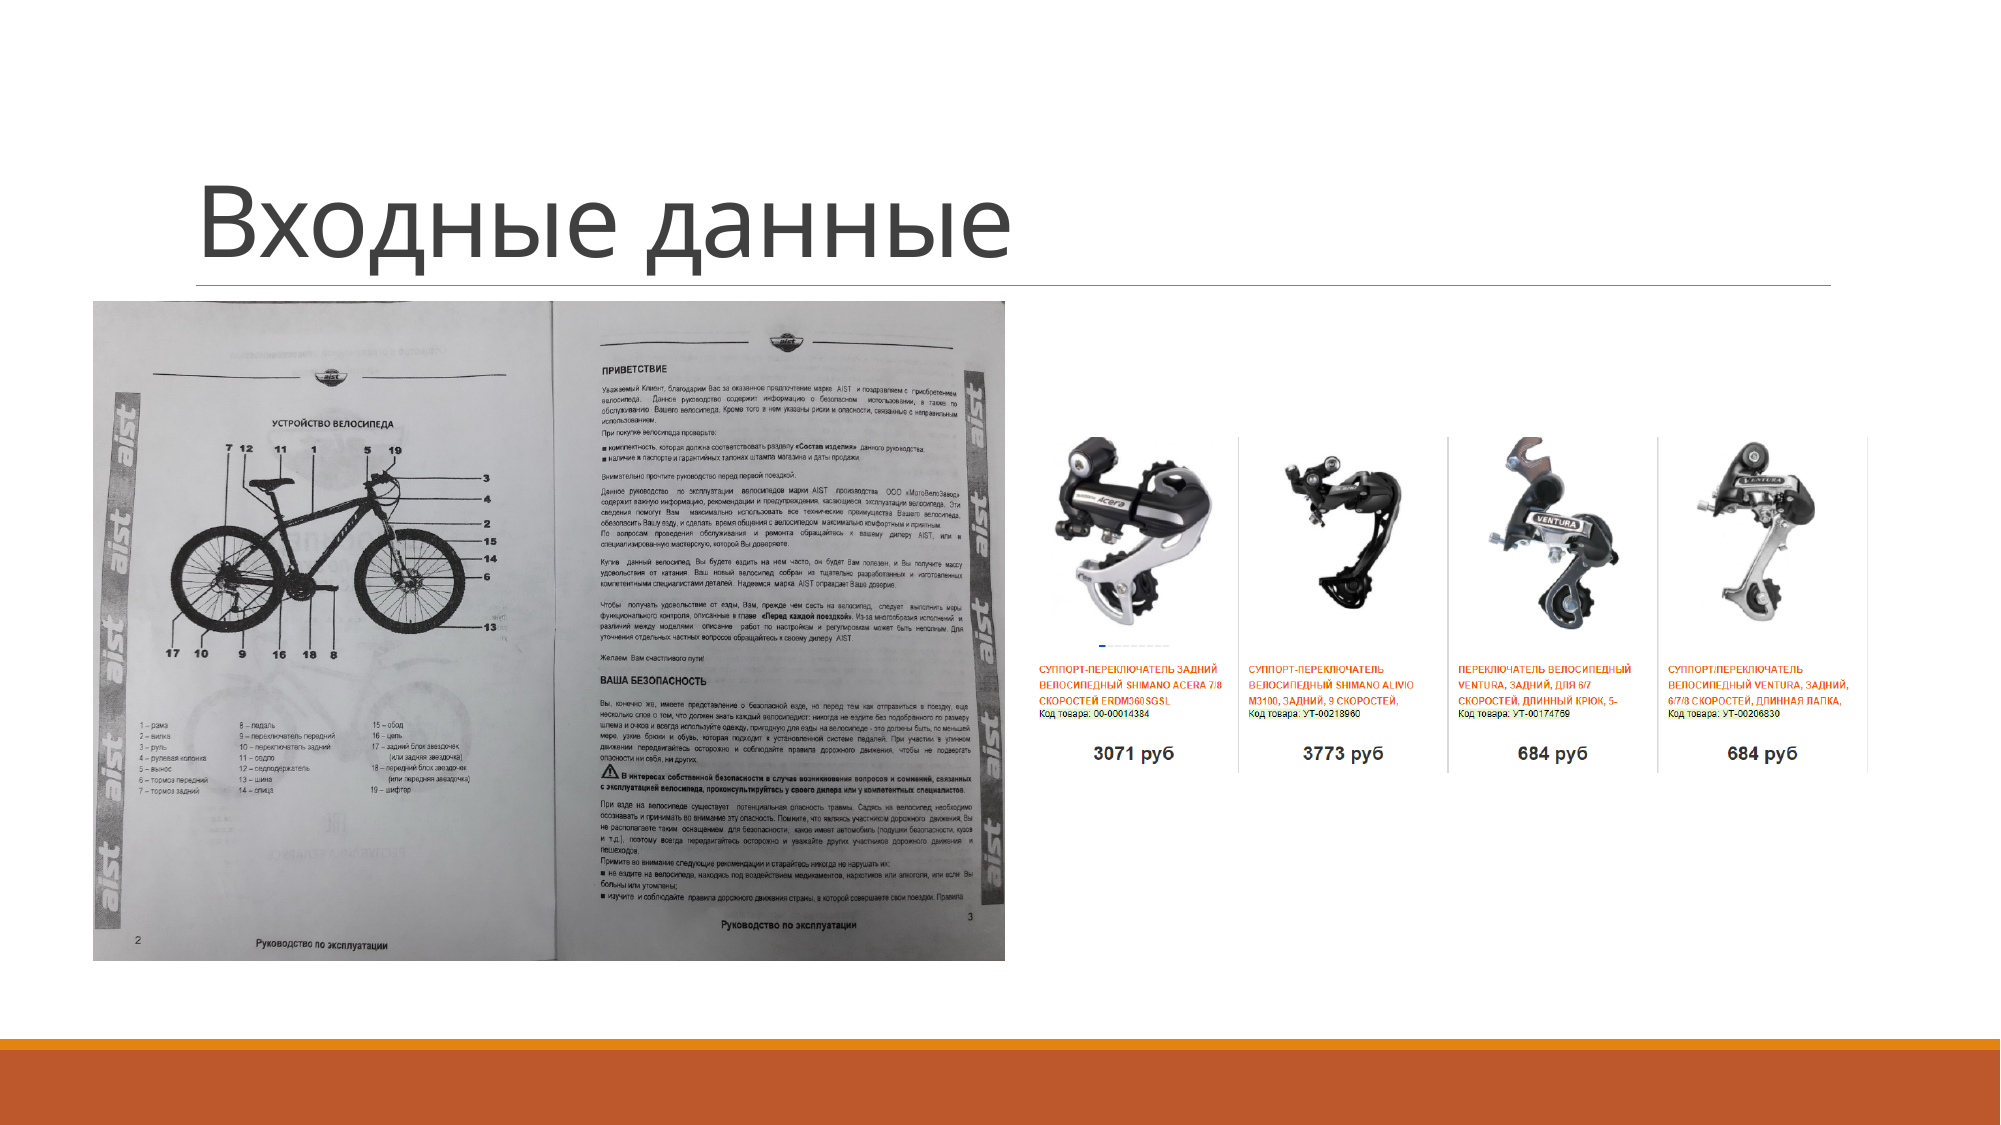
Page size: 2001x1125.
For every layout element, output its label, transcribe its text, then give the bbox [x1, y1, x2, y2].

picture [1034, 437, 1871, 773]
title Входные данные [180, 47, 1830, 285]
picture [92, 300, 1006, 962]
